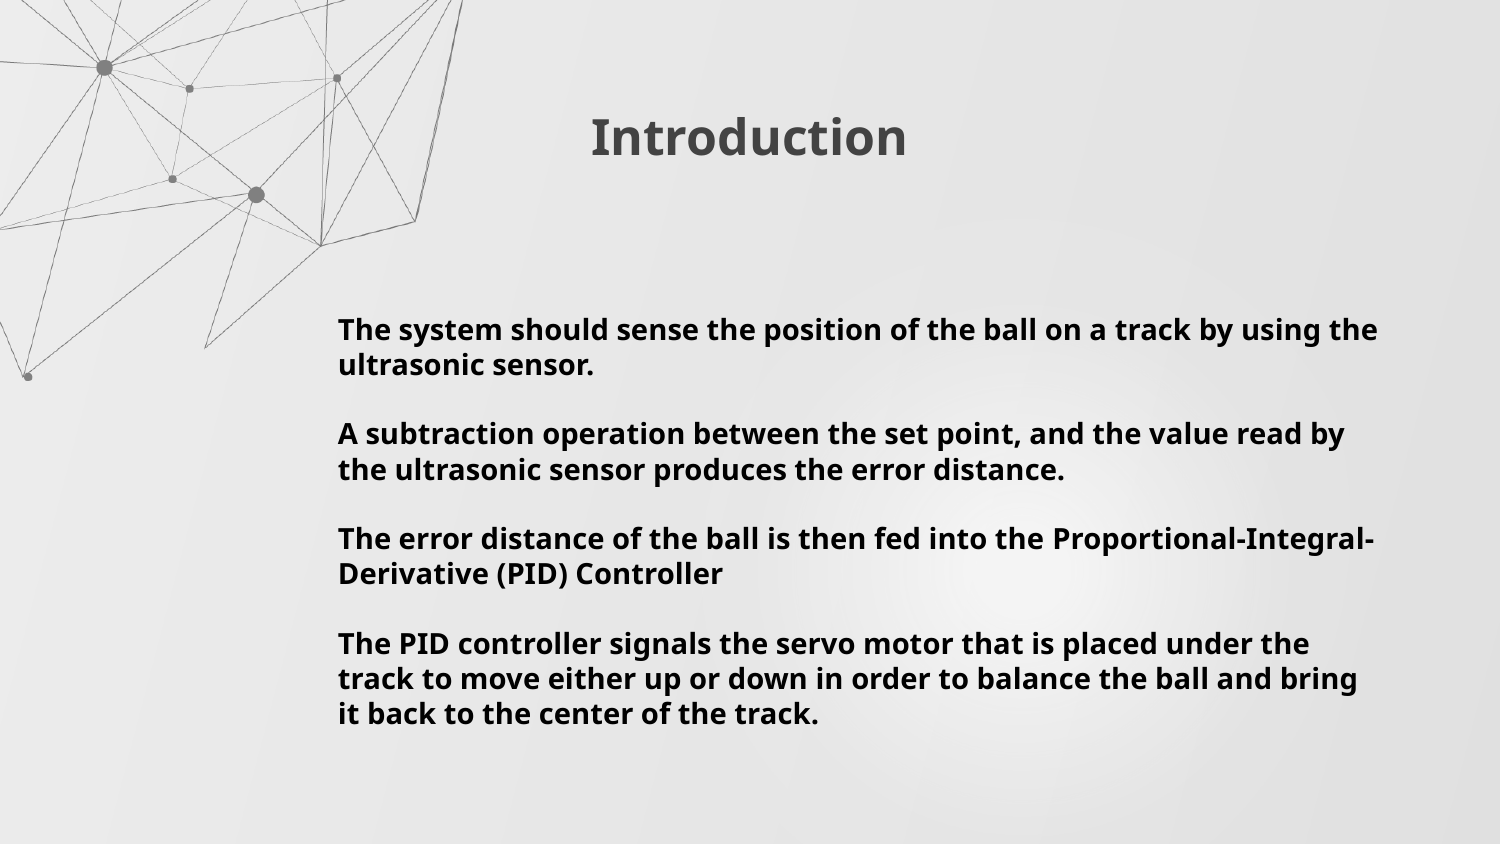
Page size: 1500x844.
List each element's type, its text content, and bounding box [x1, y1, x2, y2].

picture [0, 0, 1500, 844]
title Introduction [322, 57, 1178, 214]
subtitle The system should sense the position of the ball on a track by using the ultrasonic sensor. A subtraction operation between the set point, and the value read by the ultrasonic sensor produces the error distance. The error distance of the ball is then fed into the Proportional-Integral-Derivative (PID) Controller The PID controller signals the servo motor that is placed under the track to move either up or down in order to balance the ball and bring it back to the center of the track. [297, 295, 1396, 717]
